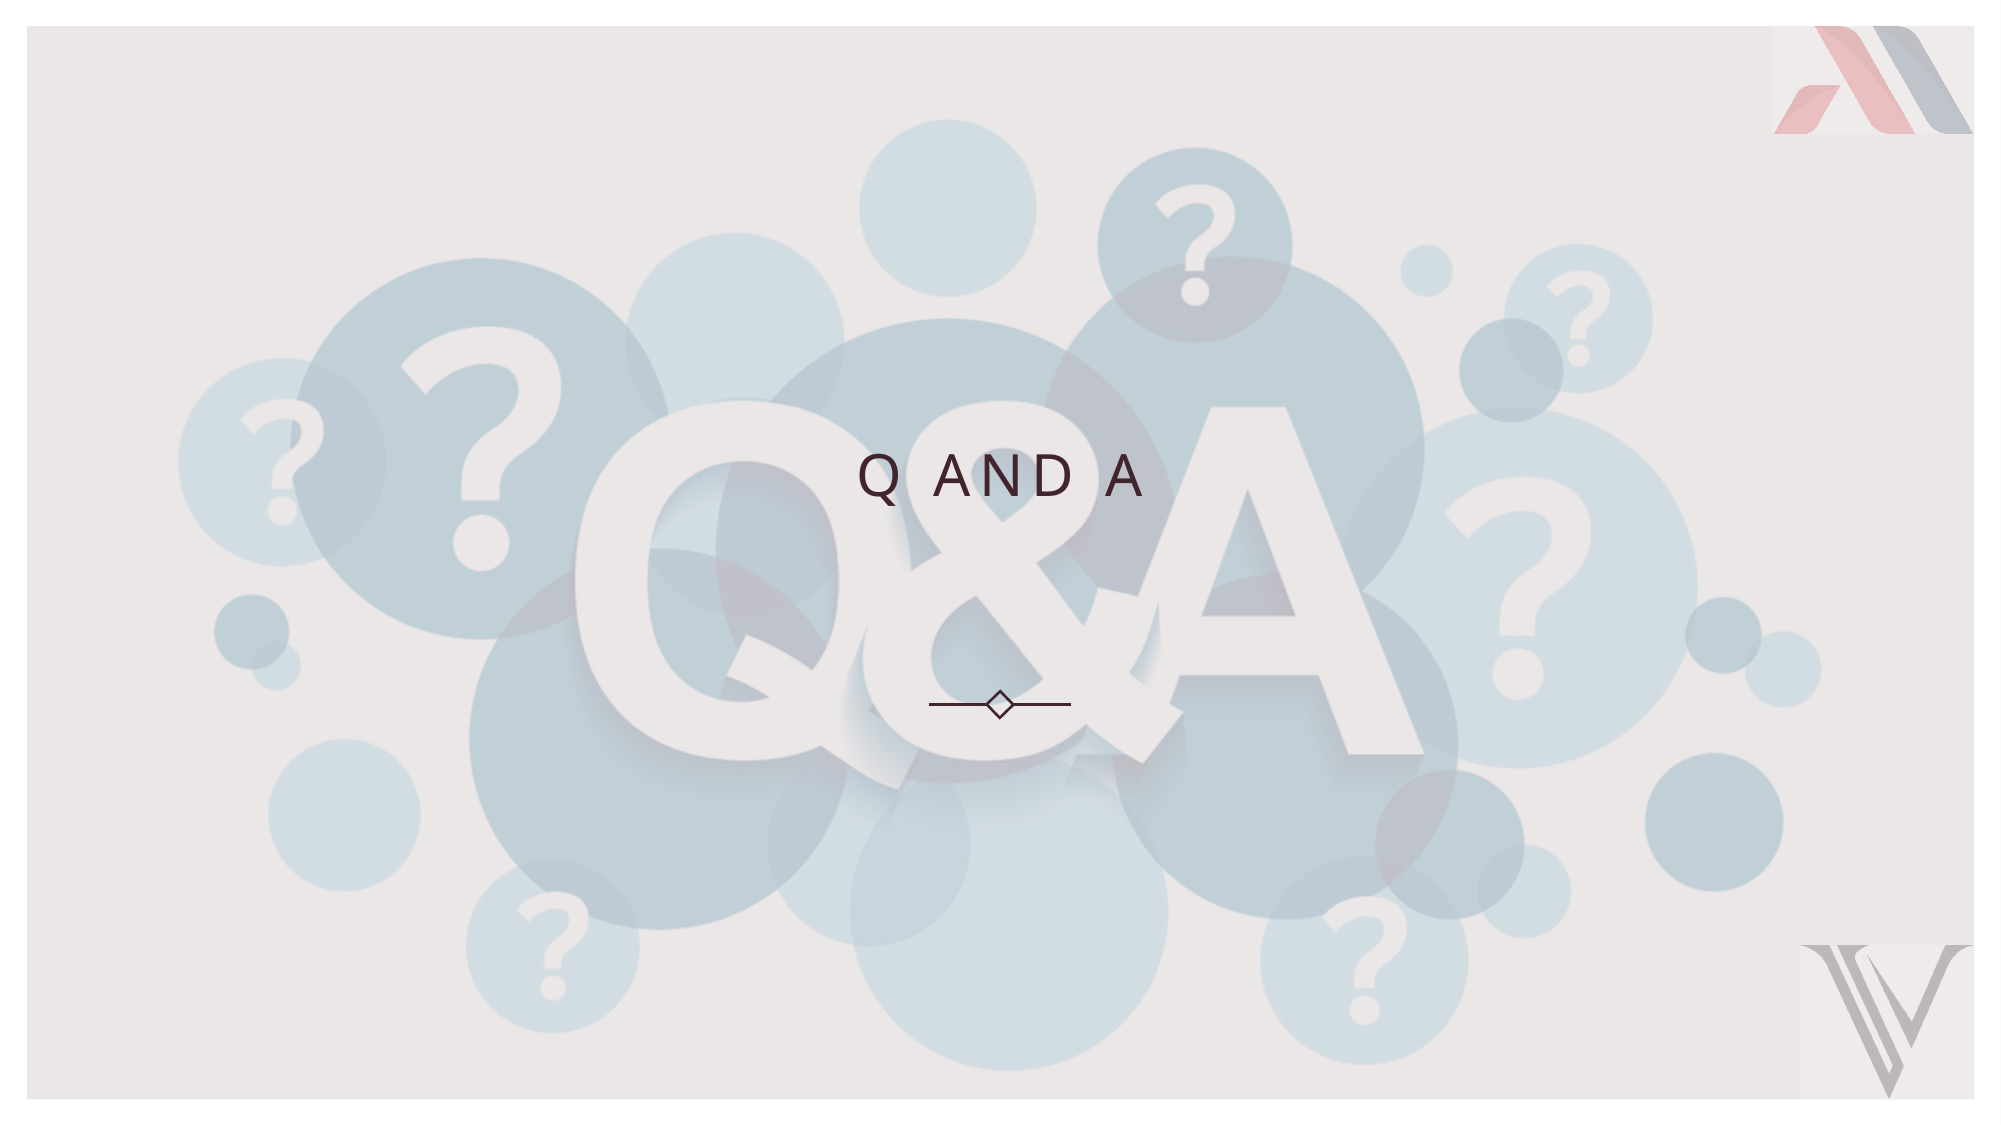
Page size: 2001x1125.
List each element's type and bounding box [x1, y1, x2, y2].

text_box [928, 695, 1072, 715]
picture [0, 0, 2000, 1125]
